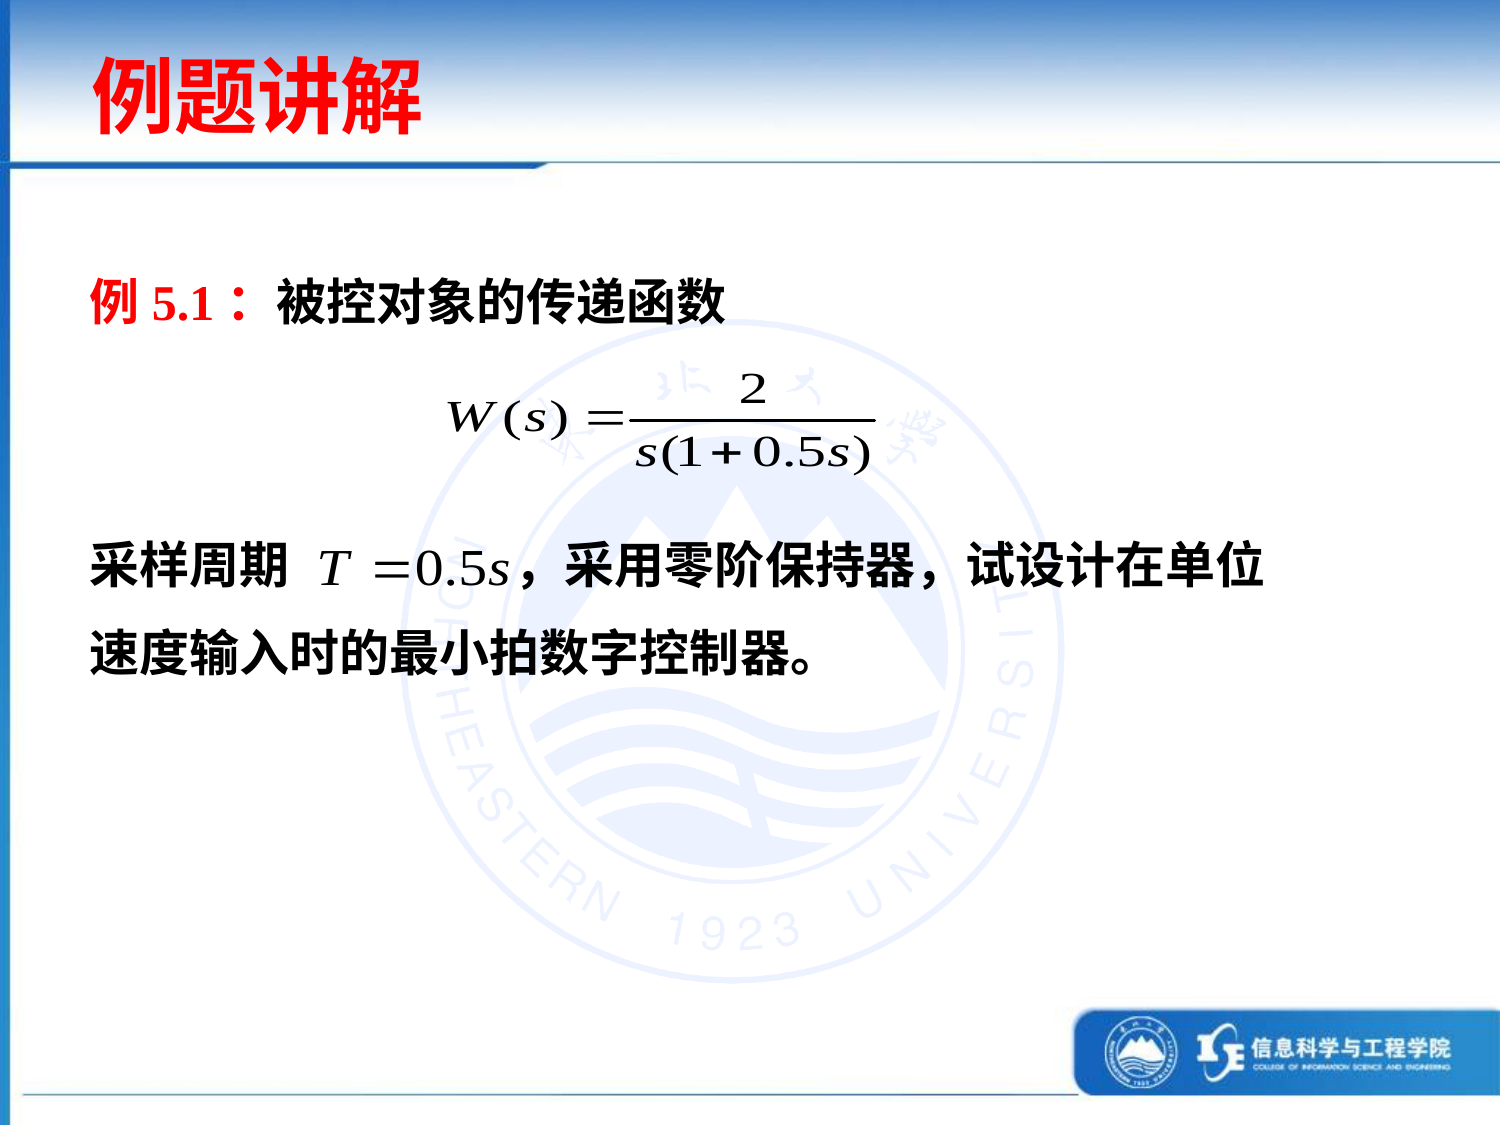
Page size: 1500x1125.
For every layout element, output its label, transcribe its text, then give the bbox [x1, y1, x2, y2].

text_box 例5.1：被控对象的传递函数 采样周期 ，采用零阶保持器，试设计在单位 速度输入时的最小拍数字控制器。 [75, 262, 1459, 888]
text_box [309, 538, 524, 602]
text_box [439, 361, 887, 484]
picture [0, 1, 1500, 1125]
text_box 例题讲解 [76, 1, 906, 188]
